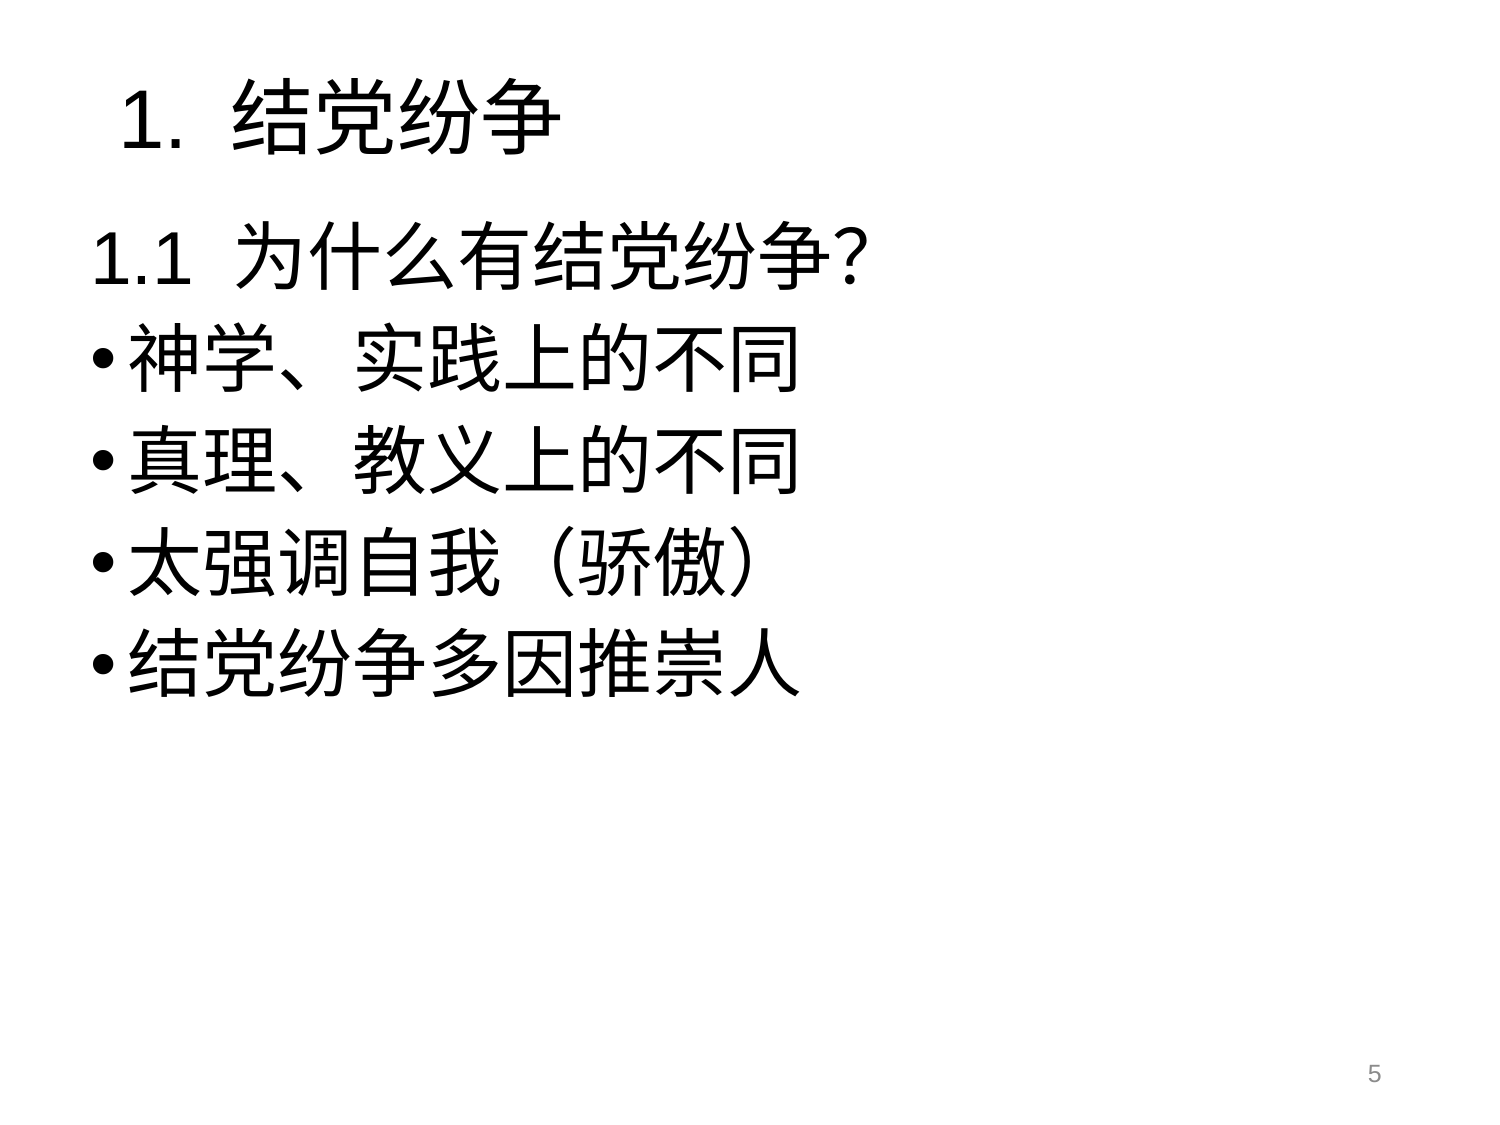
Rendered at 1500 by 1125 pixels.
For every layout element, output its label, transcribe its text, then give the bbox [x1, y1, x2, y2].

list 1.1 为什么有结党纷争？ 神学、实践上的不同 真理、教义上的不同 太强调自我（骄傲） 结党纷争多因推崇人 [75, 212, 1434, 1014]
slide_number 5 [1059, 1042, 1397, 1103]
title 1. 结党纷争 [103, 59, 1397, 184]
